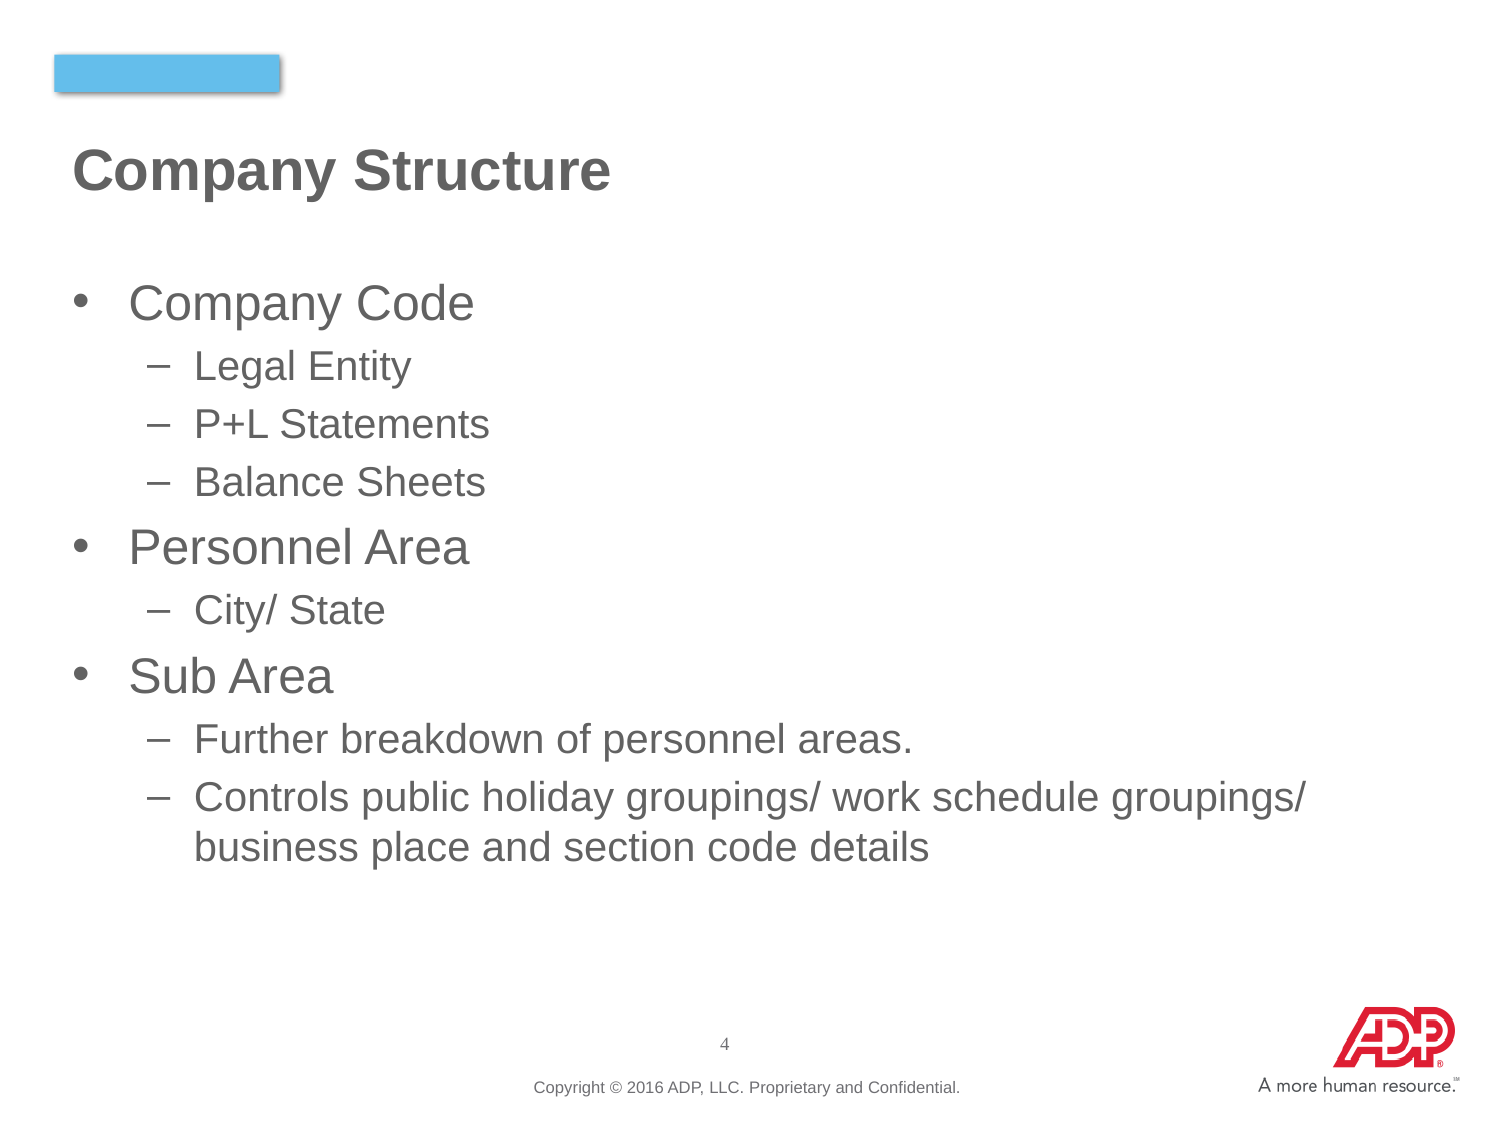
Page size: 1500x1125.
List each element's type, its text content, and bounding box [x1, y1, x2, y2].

list Company Code Legal Entity P+L Statements Balance Sheets Personnel Area City/ State Sub Area Further breakdown of personnel areas. Controls public holiday groupings/ work schedule groupings/ business place and section code details [56, 262, 1437, 988]
picture [1217, 962, 1500, 1125]
title Company Structure [56, 96, 1437, 238]
